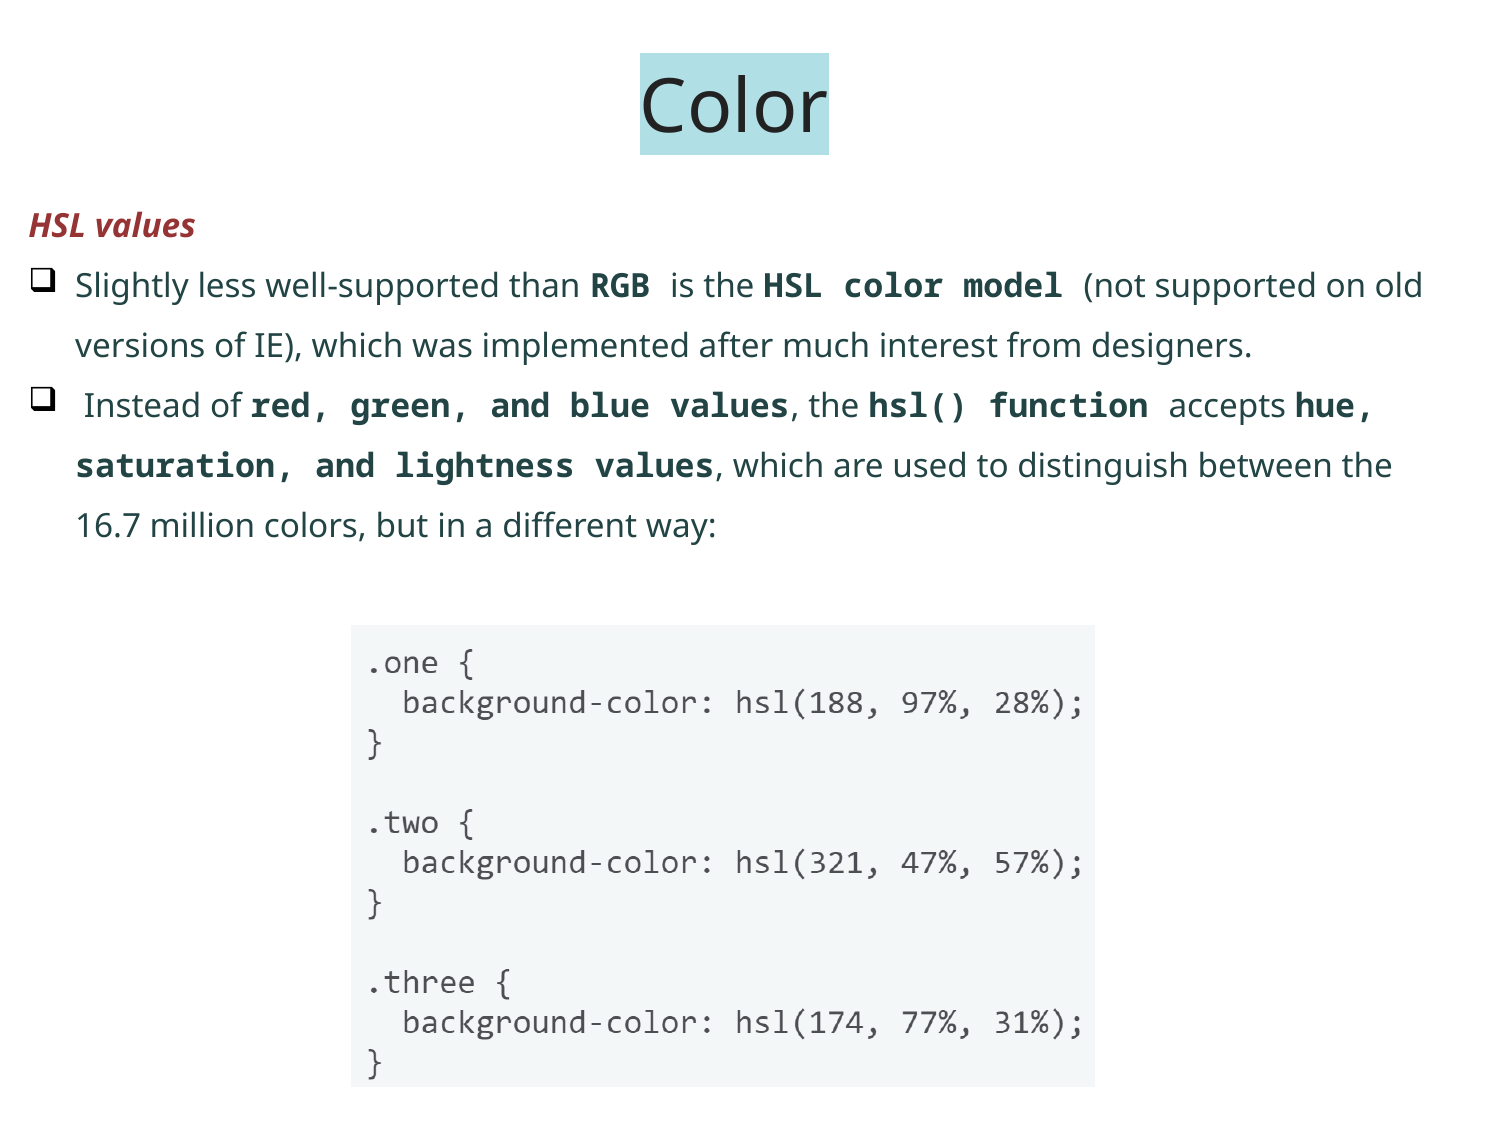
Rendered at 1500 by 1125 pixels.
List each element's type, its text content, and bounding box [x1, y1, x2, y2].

title Color [59, 29, 1410, 149]
picture [350, 625, 1095, 1088]
list HSL values Slightly less well-supported than RGB is the HSL color model (not supported on old versions of IE), which was implemented after much interest from designers. Instead of red, green, and blue values, the hsl() function accepts hue, saturation, and lightness values, which are used to distinguish between the 16.7 million colors, but in a different way: [13, 169, 1481, 1115]
